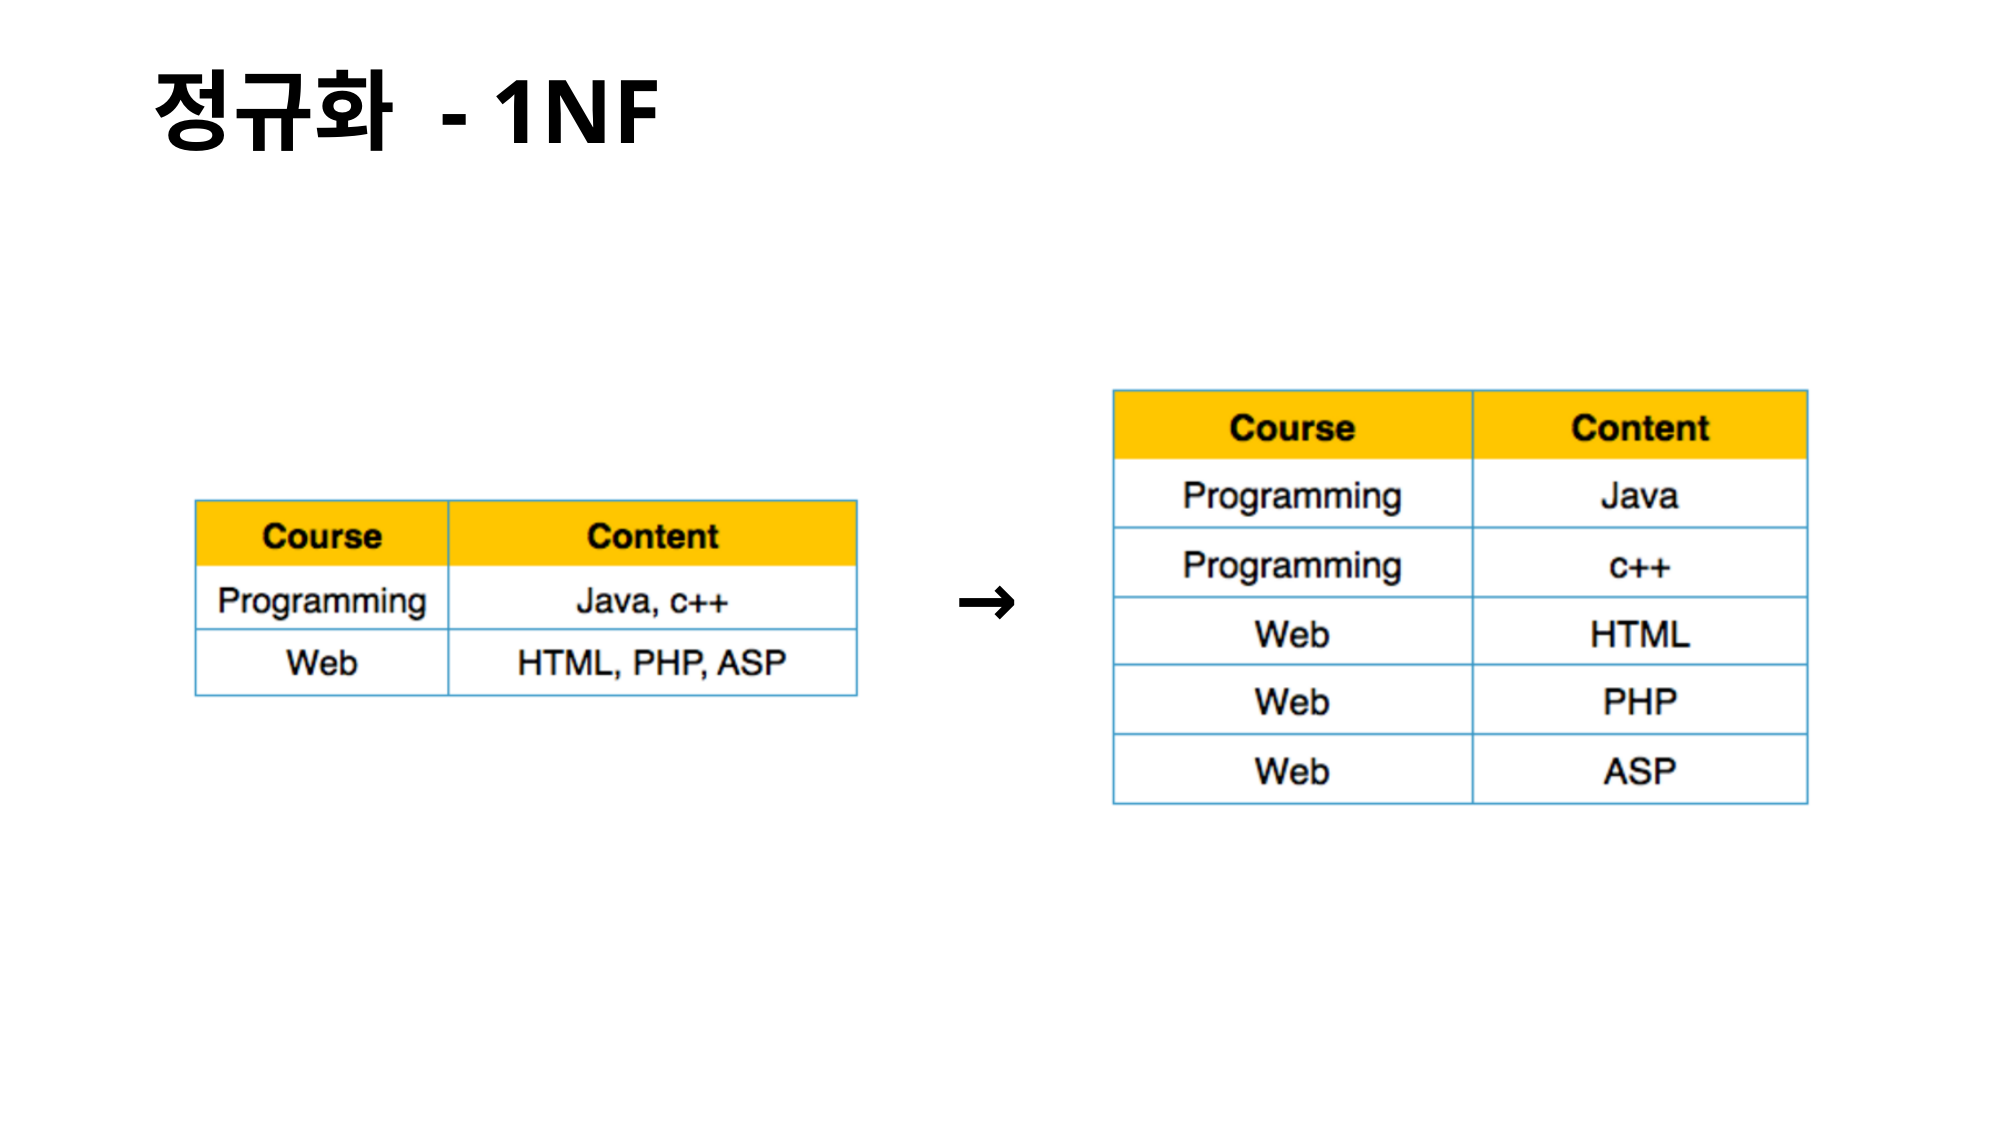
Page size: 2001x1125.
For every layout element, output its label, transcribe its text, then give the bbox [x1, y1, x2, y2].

title 정규화 - 1NF [137, 59, 1863, 170]
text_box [185, 384, 1815, 810]
